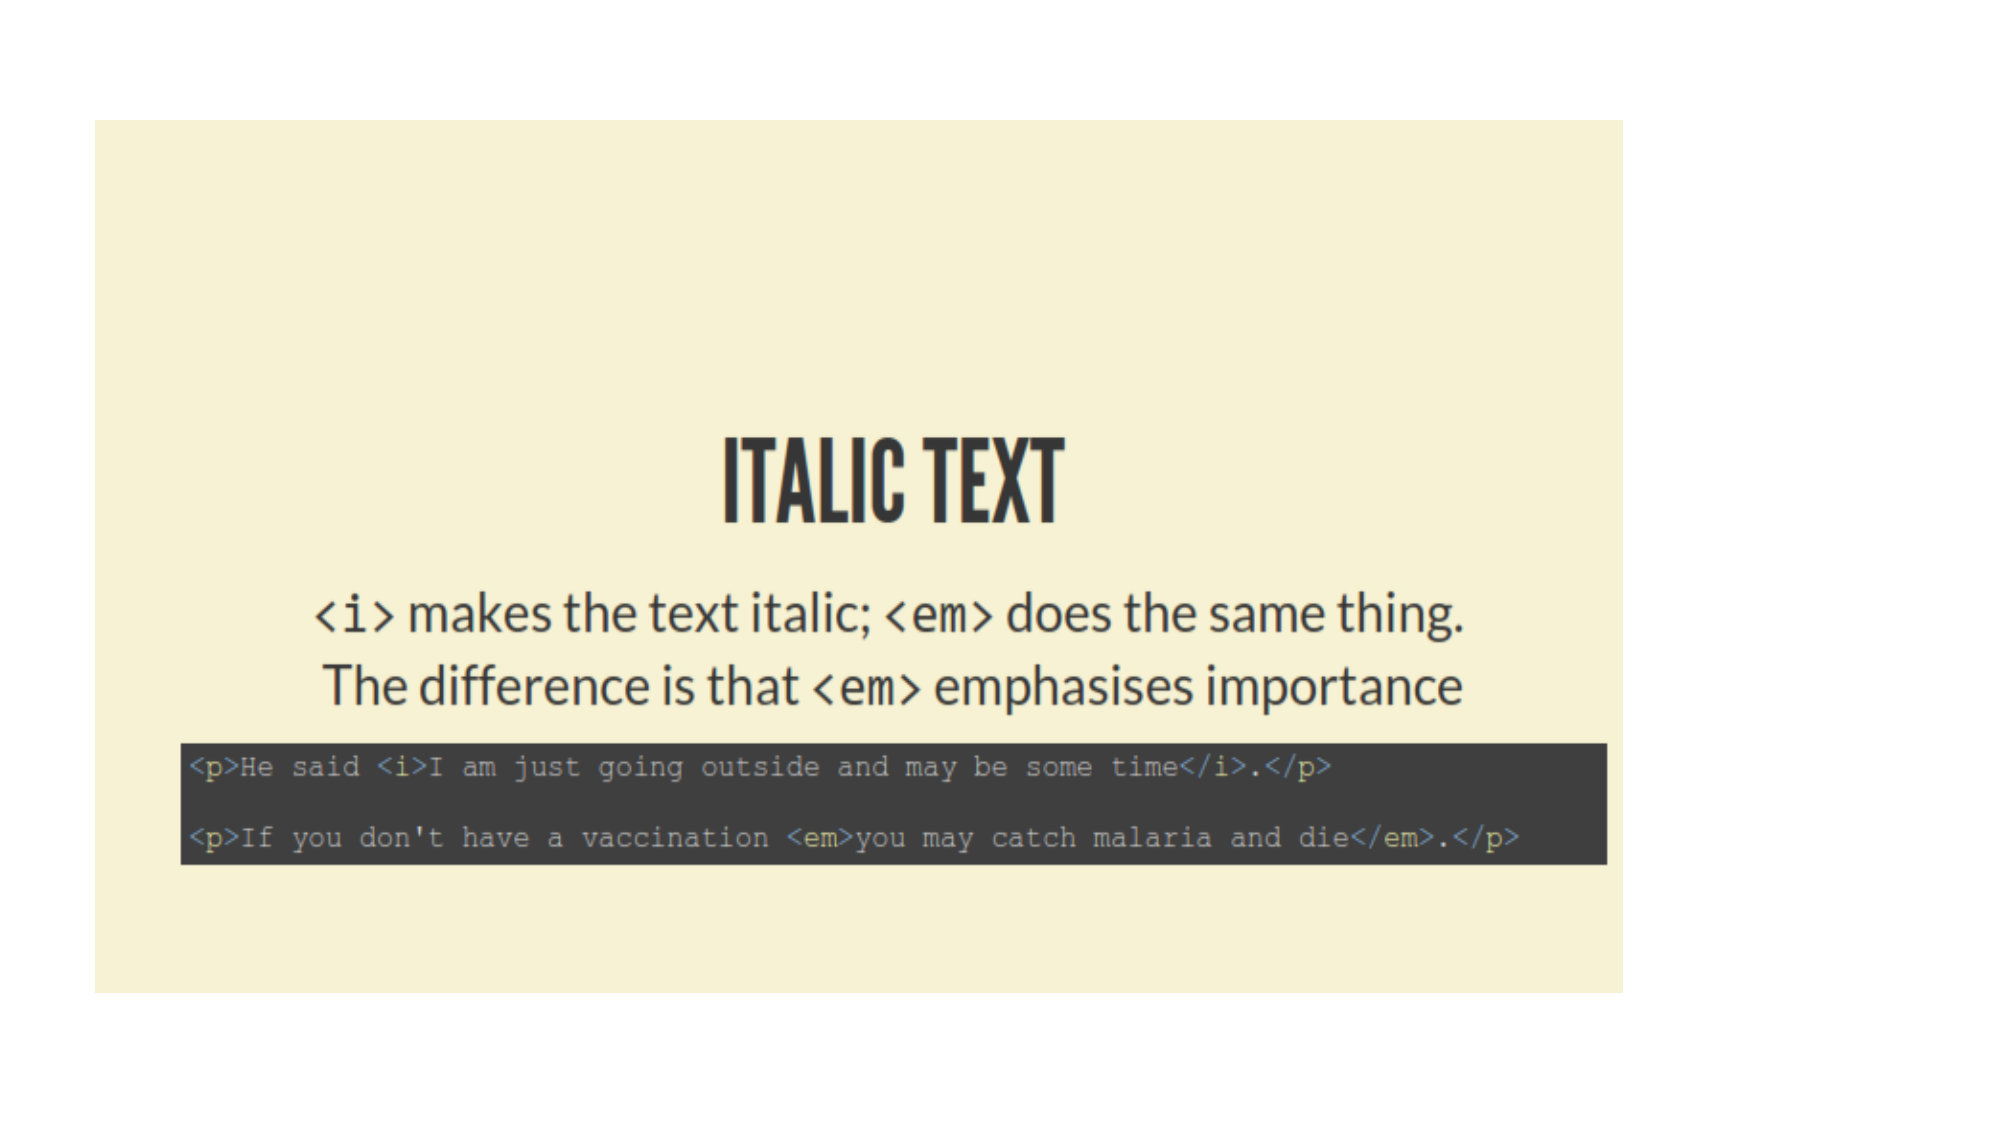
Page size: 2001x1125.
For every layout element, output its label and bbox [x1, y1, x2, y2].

list [95, 120, 1623, 994]
